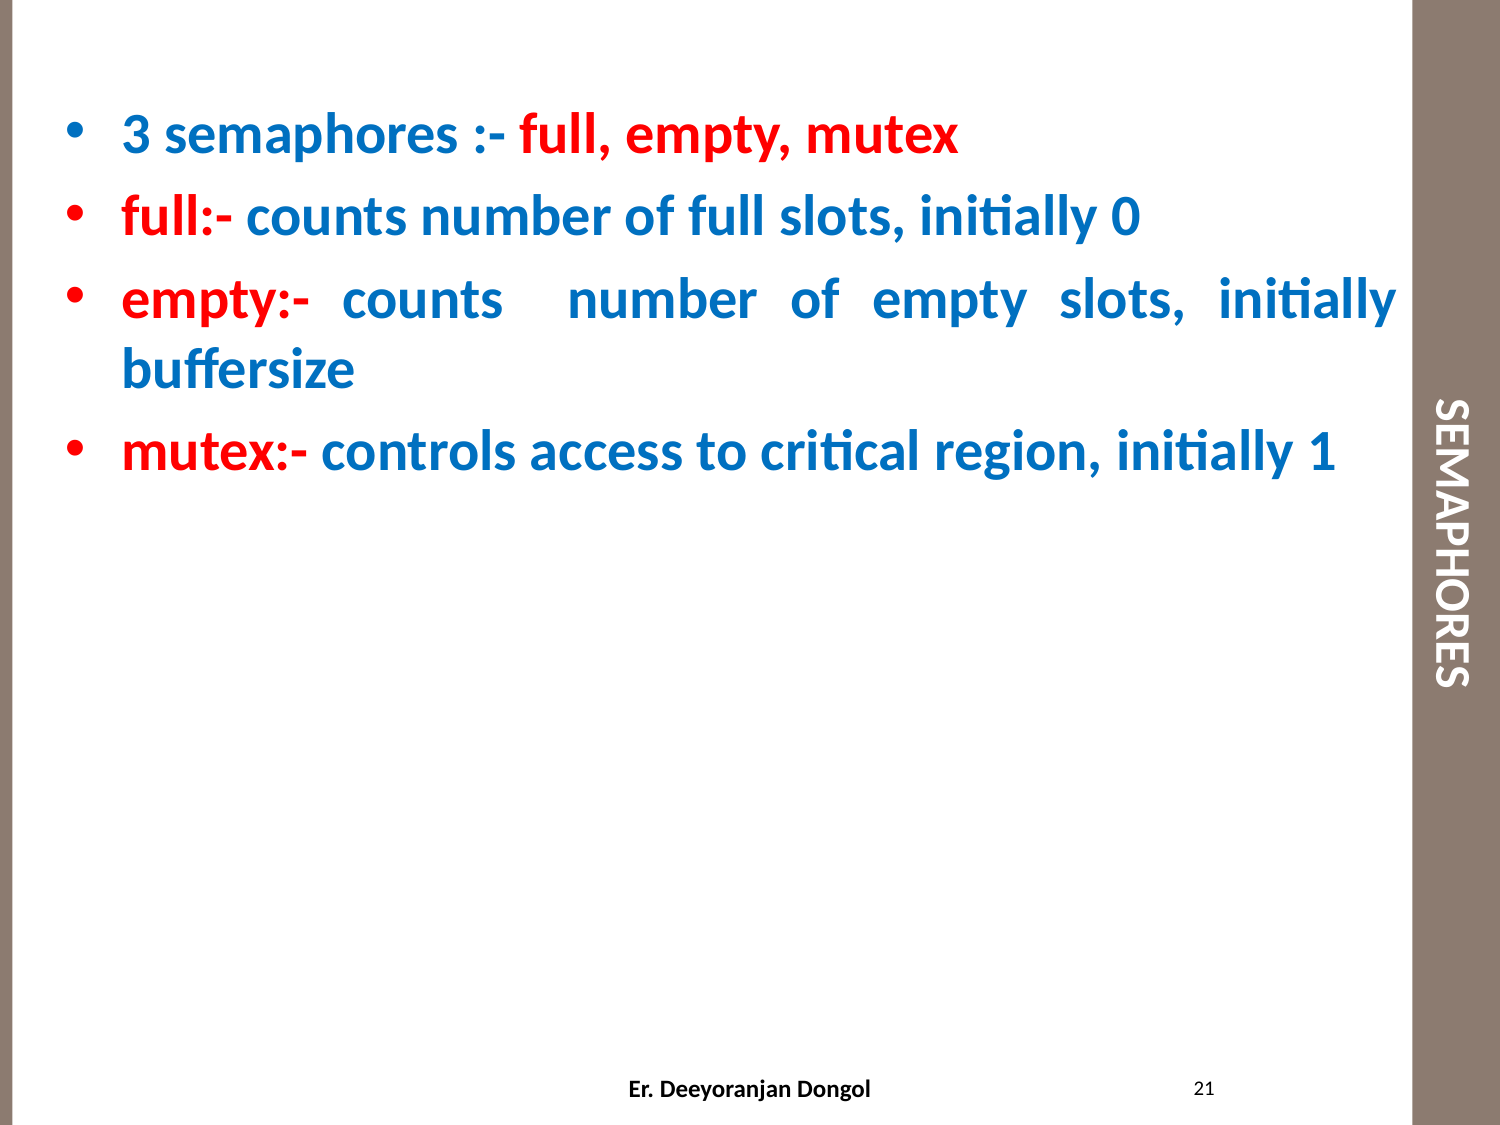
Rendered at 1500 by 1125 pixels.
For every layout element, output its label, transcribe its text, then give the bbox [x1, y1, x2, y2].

footer Er. Deeyoranjan Dongol [443, 1062, 1057, 1113]
title SEMAPHORES [1412, 62, 1500, 1025]
text_box 3 semaphores :- full, empty, mutex full:- counts number of full slots, initially 0 empty:- counts number of empty slots, initially buffersize mutex:- controls access to critical region, initially 1 [49, 87, 1413, 573]
slide_number 21 [1067, 1061, 1230, 1112]
